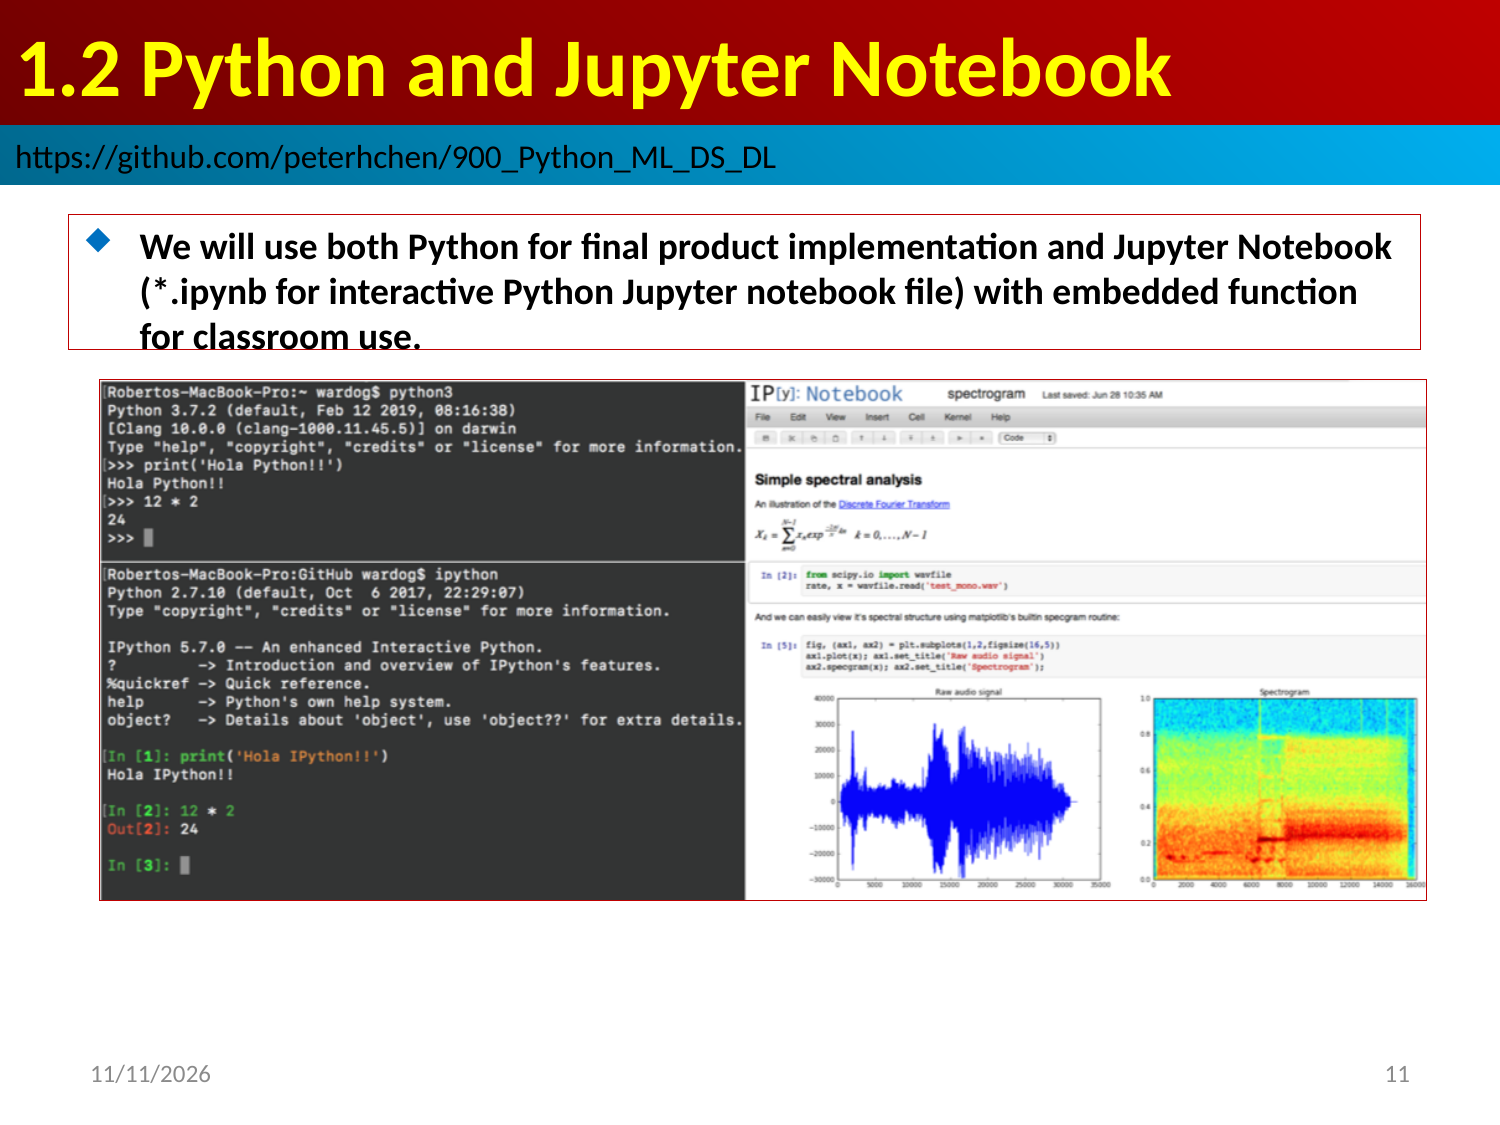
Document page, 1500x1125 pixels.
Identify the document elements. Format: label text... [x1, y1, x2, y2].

picture [98, 379, 1428, 901]
title 1.2 Python and Jupyter Notebook [0, 0, 1500, 125]
text_box https://github.com/peterhchen/900_Python_ML_DS_DL [0, 125, 1500, 185]
slide_number 11 [1074, 1042, 1425, 1103]
subtitle We will use both Python for final product implementation and Jupyter Notebook (*.ipynb for interactive Python Jupyter notebook file) with embedded function for classroom use. [68, 214, 1421, 350]
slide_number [75, 1042, 425, 1103]
